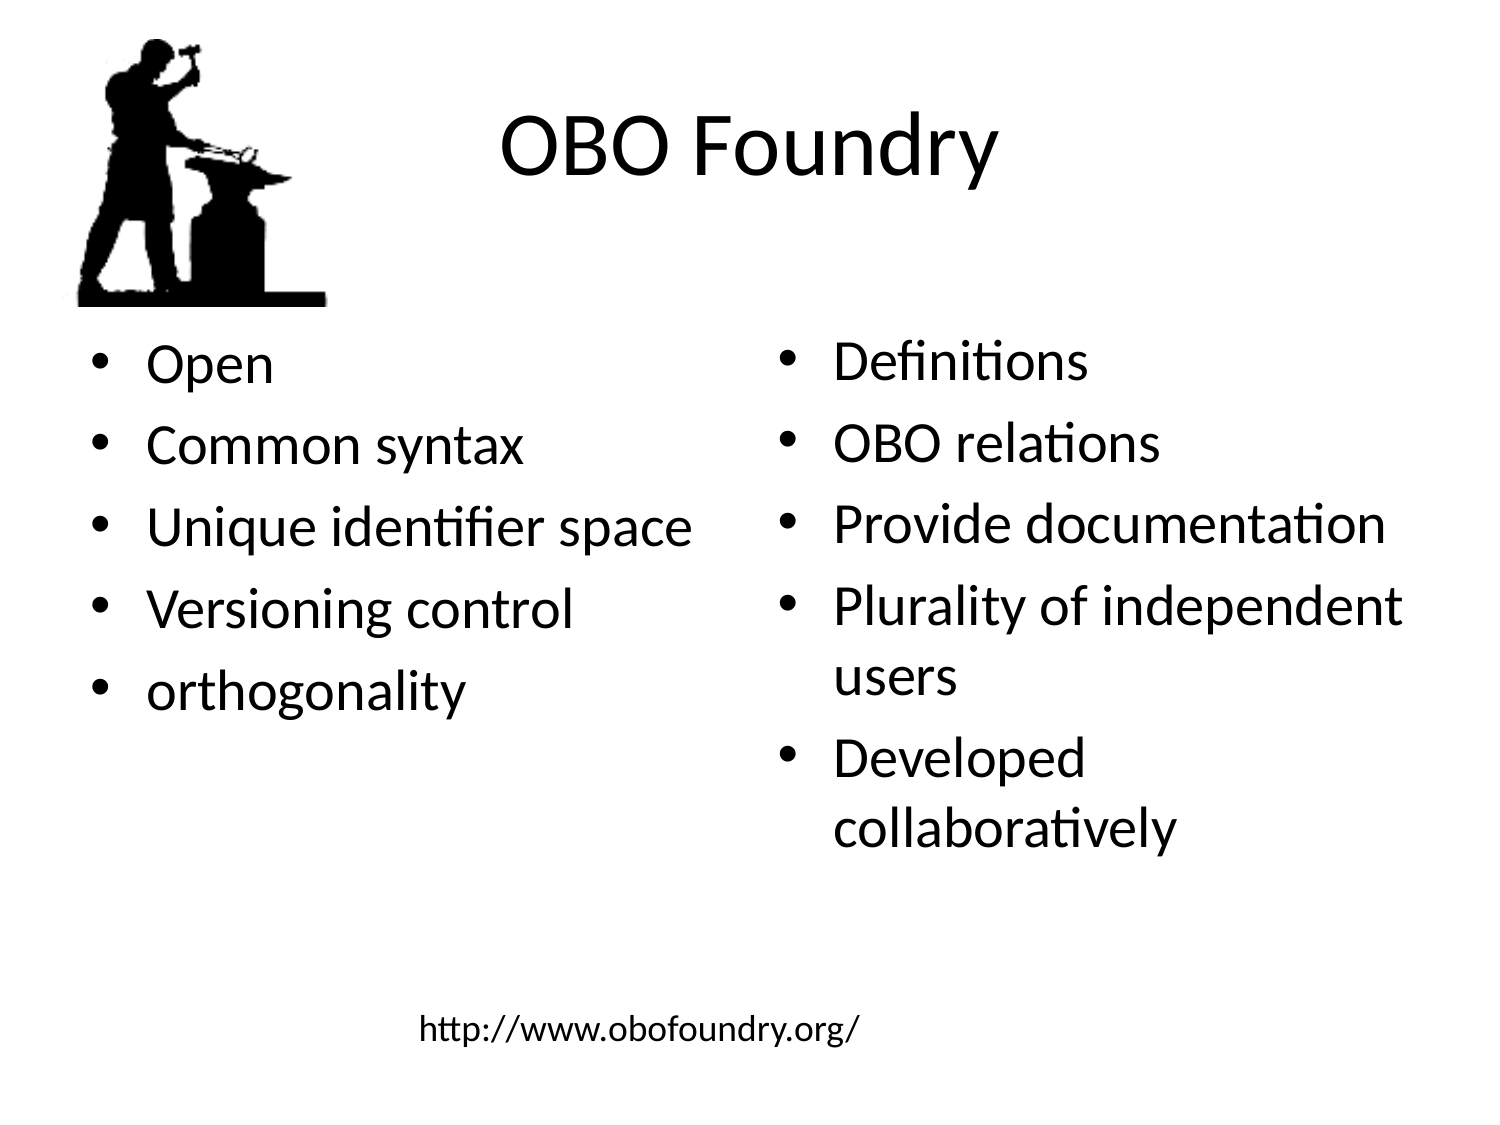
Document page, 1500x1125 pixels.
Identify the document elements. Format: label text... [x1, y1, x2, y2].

picture [62, 39, 330, 307]
list Open Common syntax Unique identifier space Versioning control orthogonality [75, 317, 738, 1060]
list Definitions OBO relations Provide documentation Plurality of independent users Developed collaboratively [762, 314, 1425, 1058]
text_box http://www.obofoundry.org/ [403, 996, 876, 1057]
title OBO Foundry [334, 45, 1425, 233]
